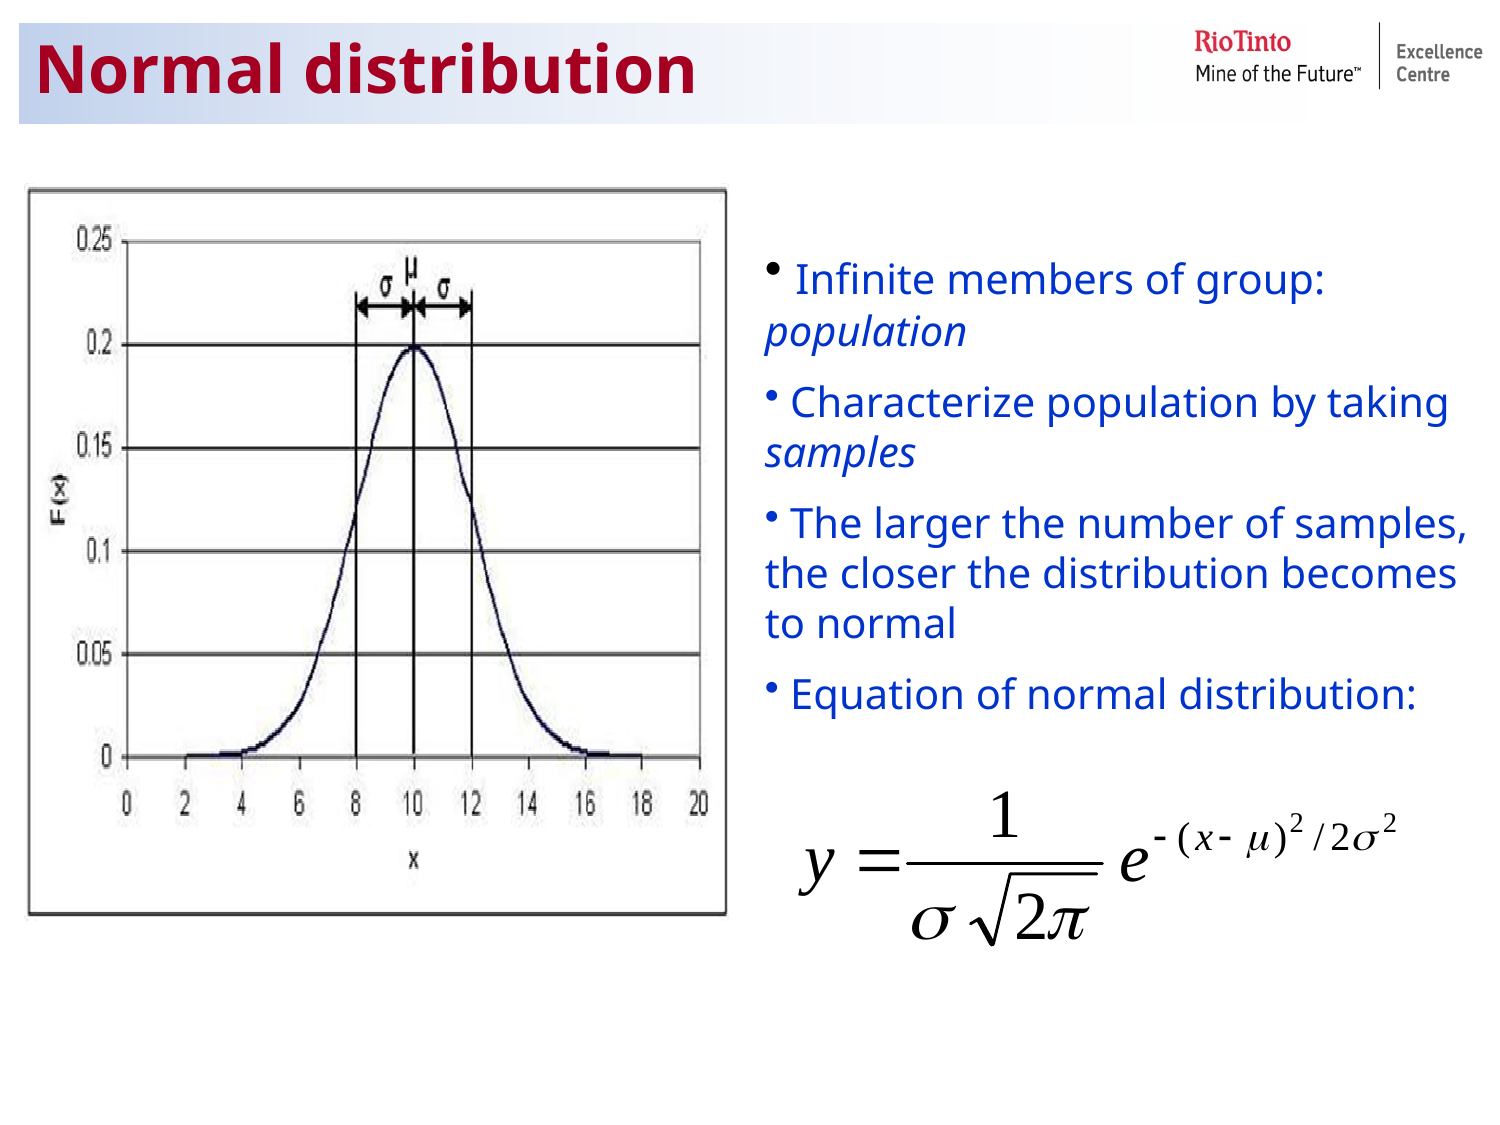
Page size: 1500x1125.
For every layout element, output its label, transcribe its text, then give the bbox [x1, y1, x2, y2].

picture [24, 183, 729, 921]
text_box Infinite members of group: population Characterize population by taking samples The larger the number of samples, the closer the distribution becomes to normal Equation of normal distribution: [749, 237, 1500, 881]
picture [1177, 10, 1500, 101]
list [787, 771, 1413, 968]
title Normal distribution [18, 23, 1319, 124]
